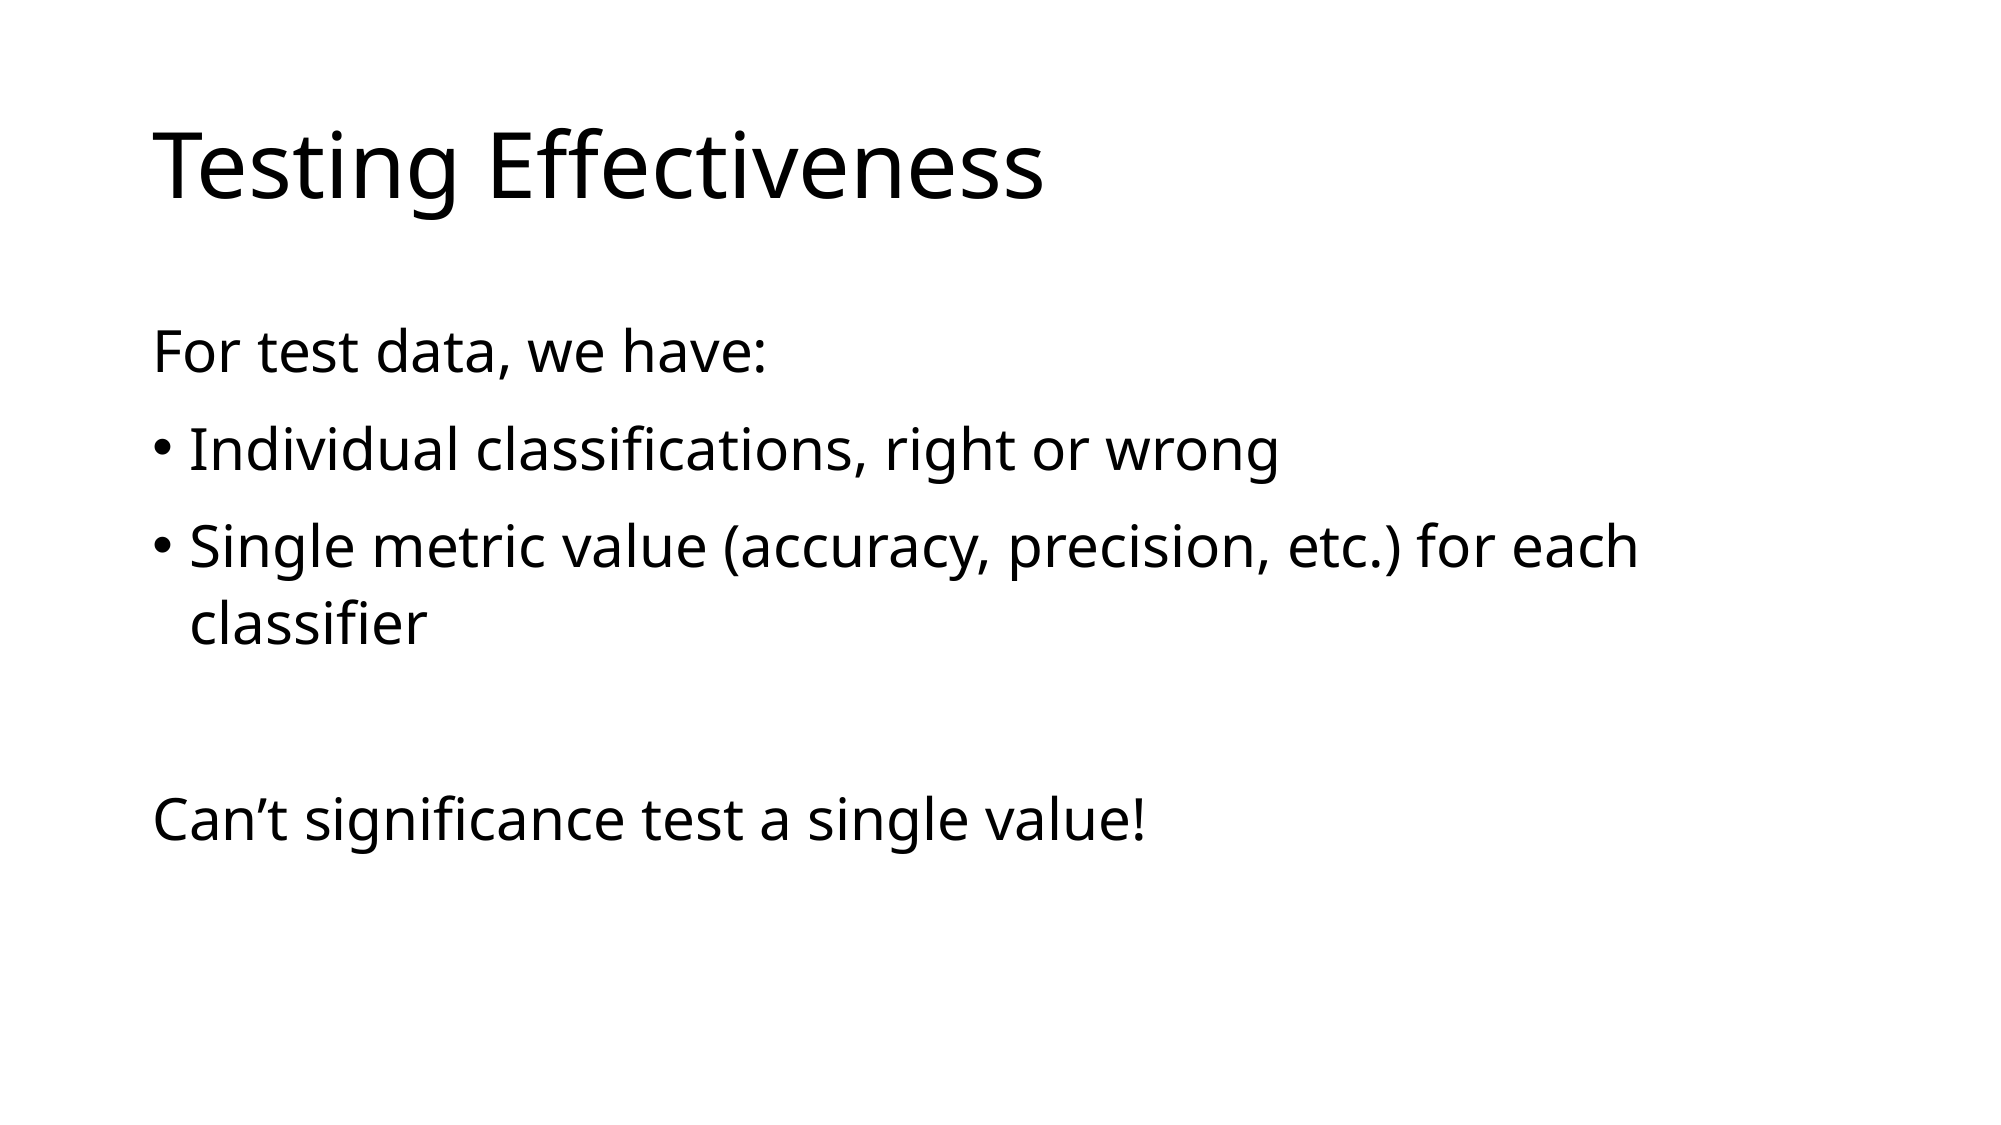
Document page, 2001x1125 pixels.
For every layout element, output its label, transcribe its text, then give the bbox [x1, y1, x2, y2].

list For test data, we have: Individual classifications, right or wrong Single metric value (accuracy, precision, etc.) for each classifier Can’t significance test a single value! [137, 299, 1863, 1014]
title Testing Effectiveness [137, 59, 1863, 278]
